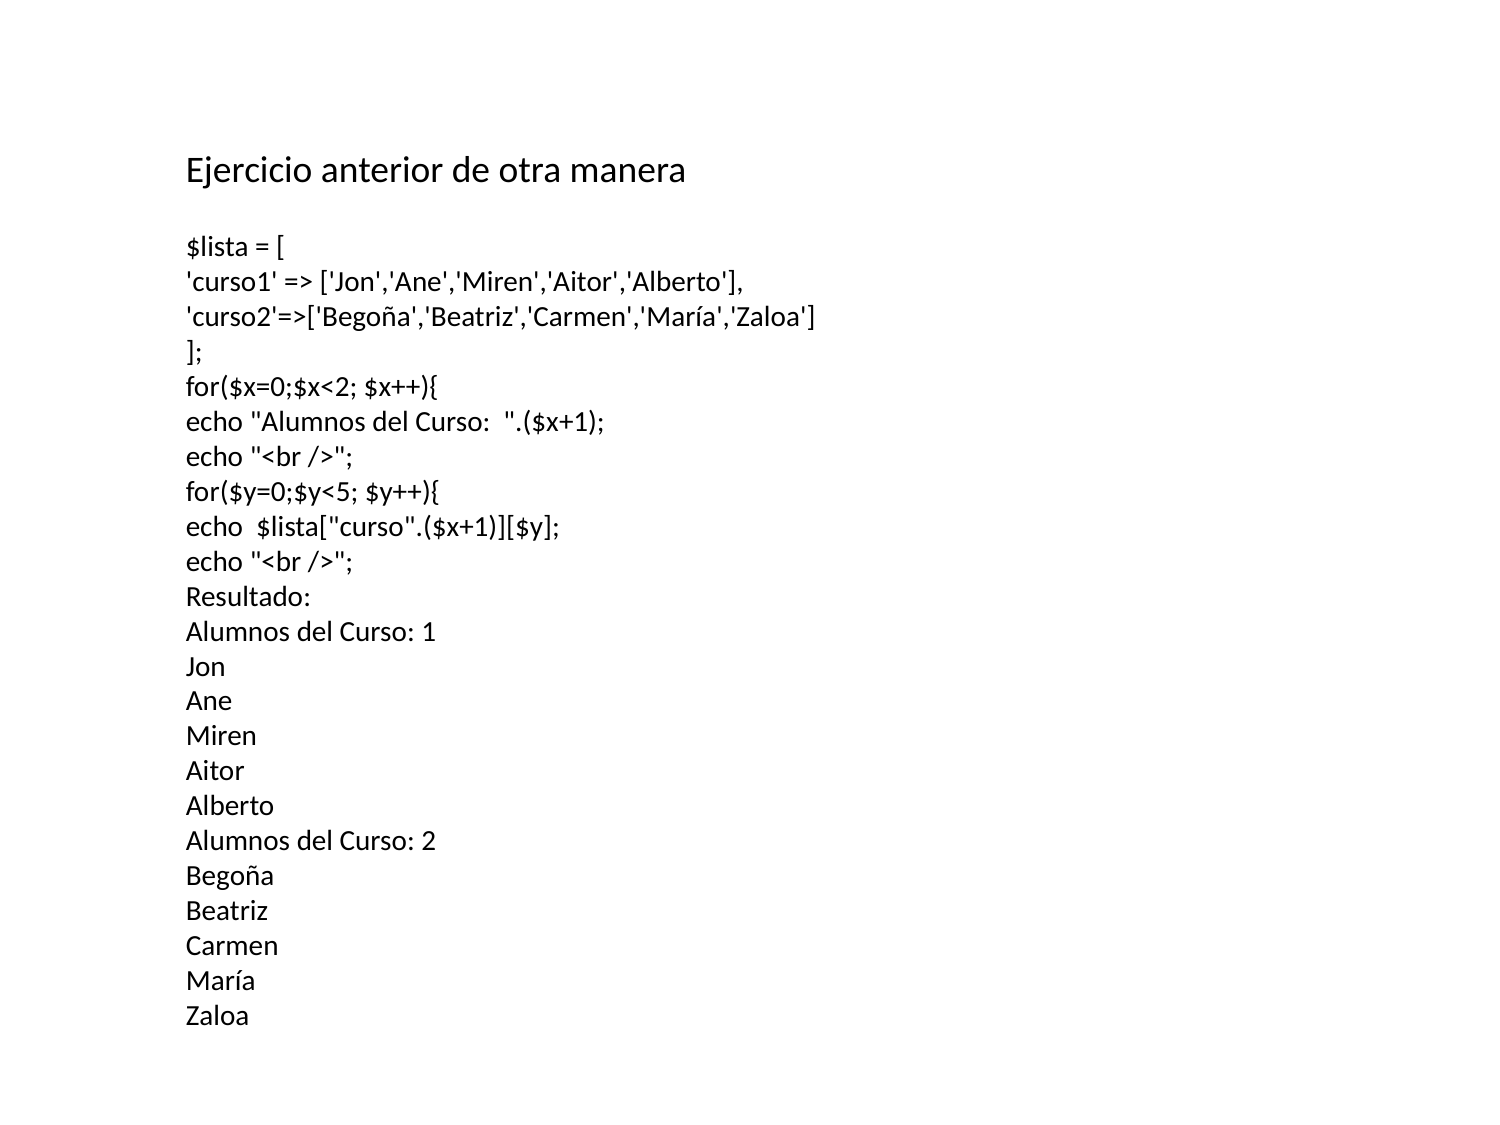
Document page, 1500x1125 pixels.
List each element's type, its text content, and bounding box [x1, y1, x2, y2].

text_box $lista = [ 'curso1' => ['Jon','Ane','Miren','Aitor','Alberto'], 'curso2'=>['Begoña','Beatriz','Carmen','María','Zaloa'] ]; for($x=0;$x<2; $x++){ echo "Alumnos del Curso: ".($x+1); echo "<br />"; for($y=0;$y<5; $y++){ echo $lista["curso".($x+1)][$y]; echo "<br />"; Resultado: Alumnos del Curso: 1 Jon Ane Miren Aitor Alberto Alumnos del Curso: 2 Begoña Beatriz Carmen María Zaloa [171, 219, 1223, 1074]
text_box Ejercicio anterior de otra manera [171, 137, 1187, 197]
